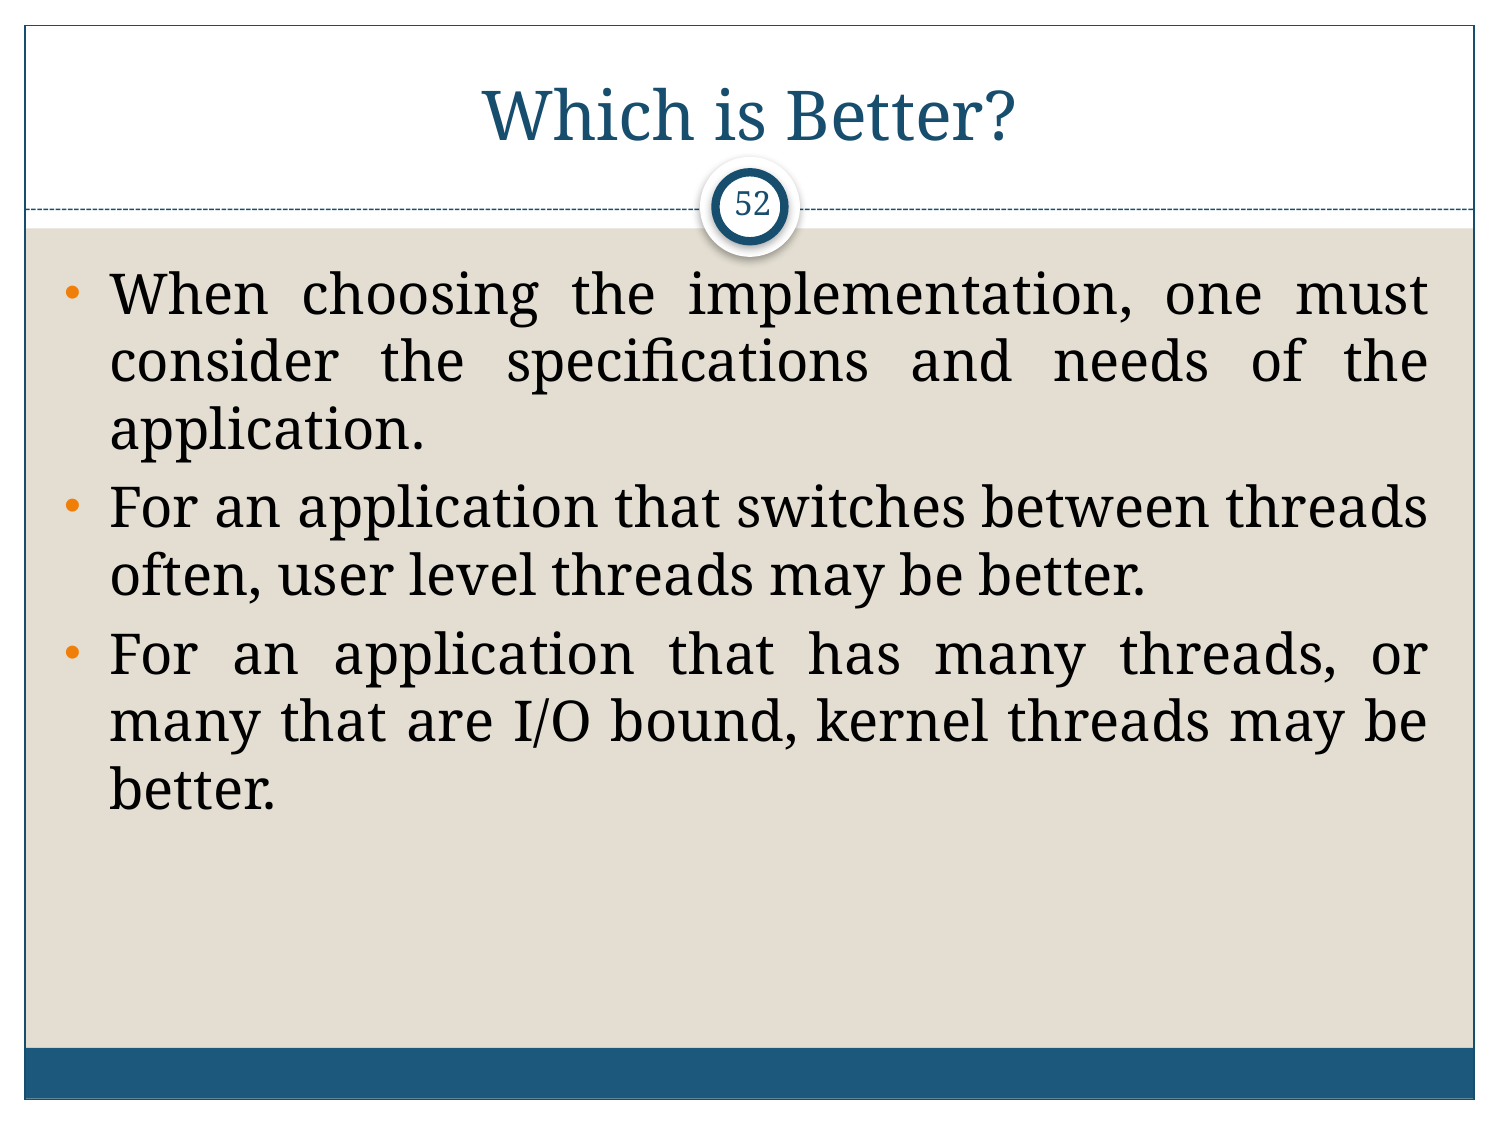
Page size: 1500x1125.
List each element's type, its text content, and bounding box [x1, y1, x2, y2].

slide_number 52 [715, 168, 791, 241]
title Which is Better? [49, 37, 1450, 162]
list When choosing the implementation, one must consider the specifications and needs of the application. For an application that switches between threads often, user level threads may be better. For an application that has many threads, or many that are I/O bound, kernel threads may be better. [49, 250, 1445, 1001]
